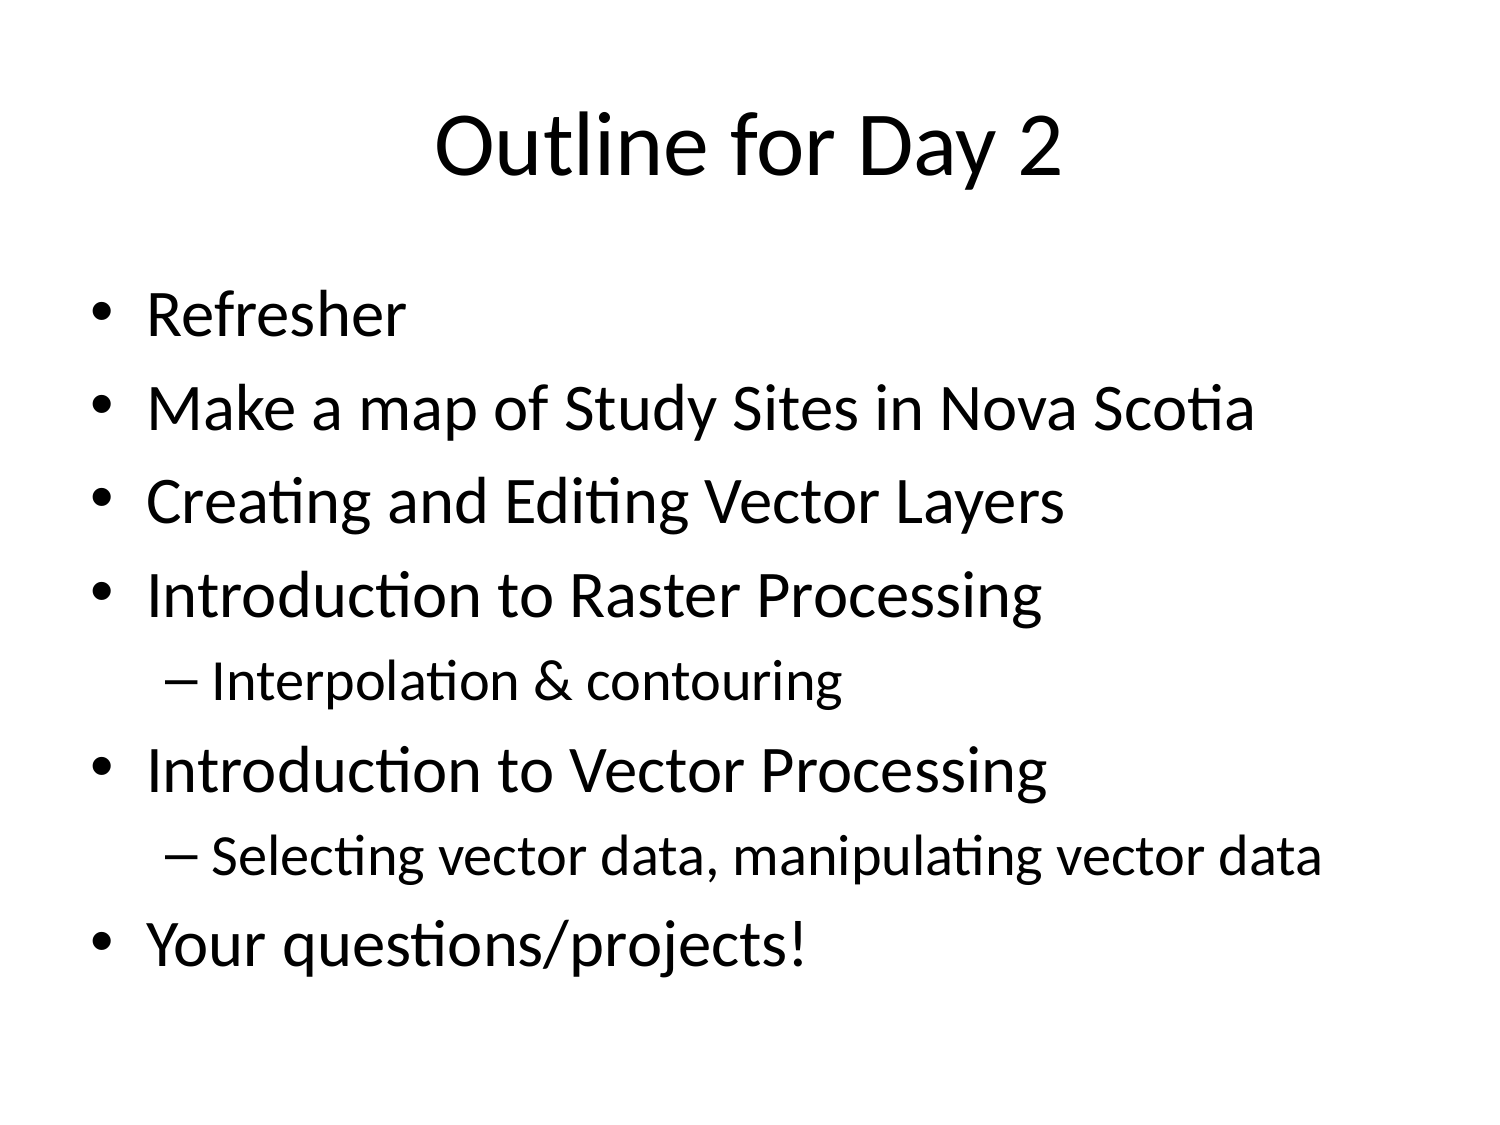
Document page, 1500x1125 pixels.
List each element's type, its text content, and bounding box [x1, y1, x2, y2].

list Refresher Make a map of Study Sites in Nova Scotia Creating and Editing Vector Layers Introduction to Raster Processing Interpolation & contouring Introduction to Vector Processing Selecting vector data, manipulating vector data Your questions/projects! [75, 262, 1425, 1125]
title Outline for Day 2 [75, 45, 1425, 233]
